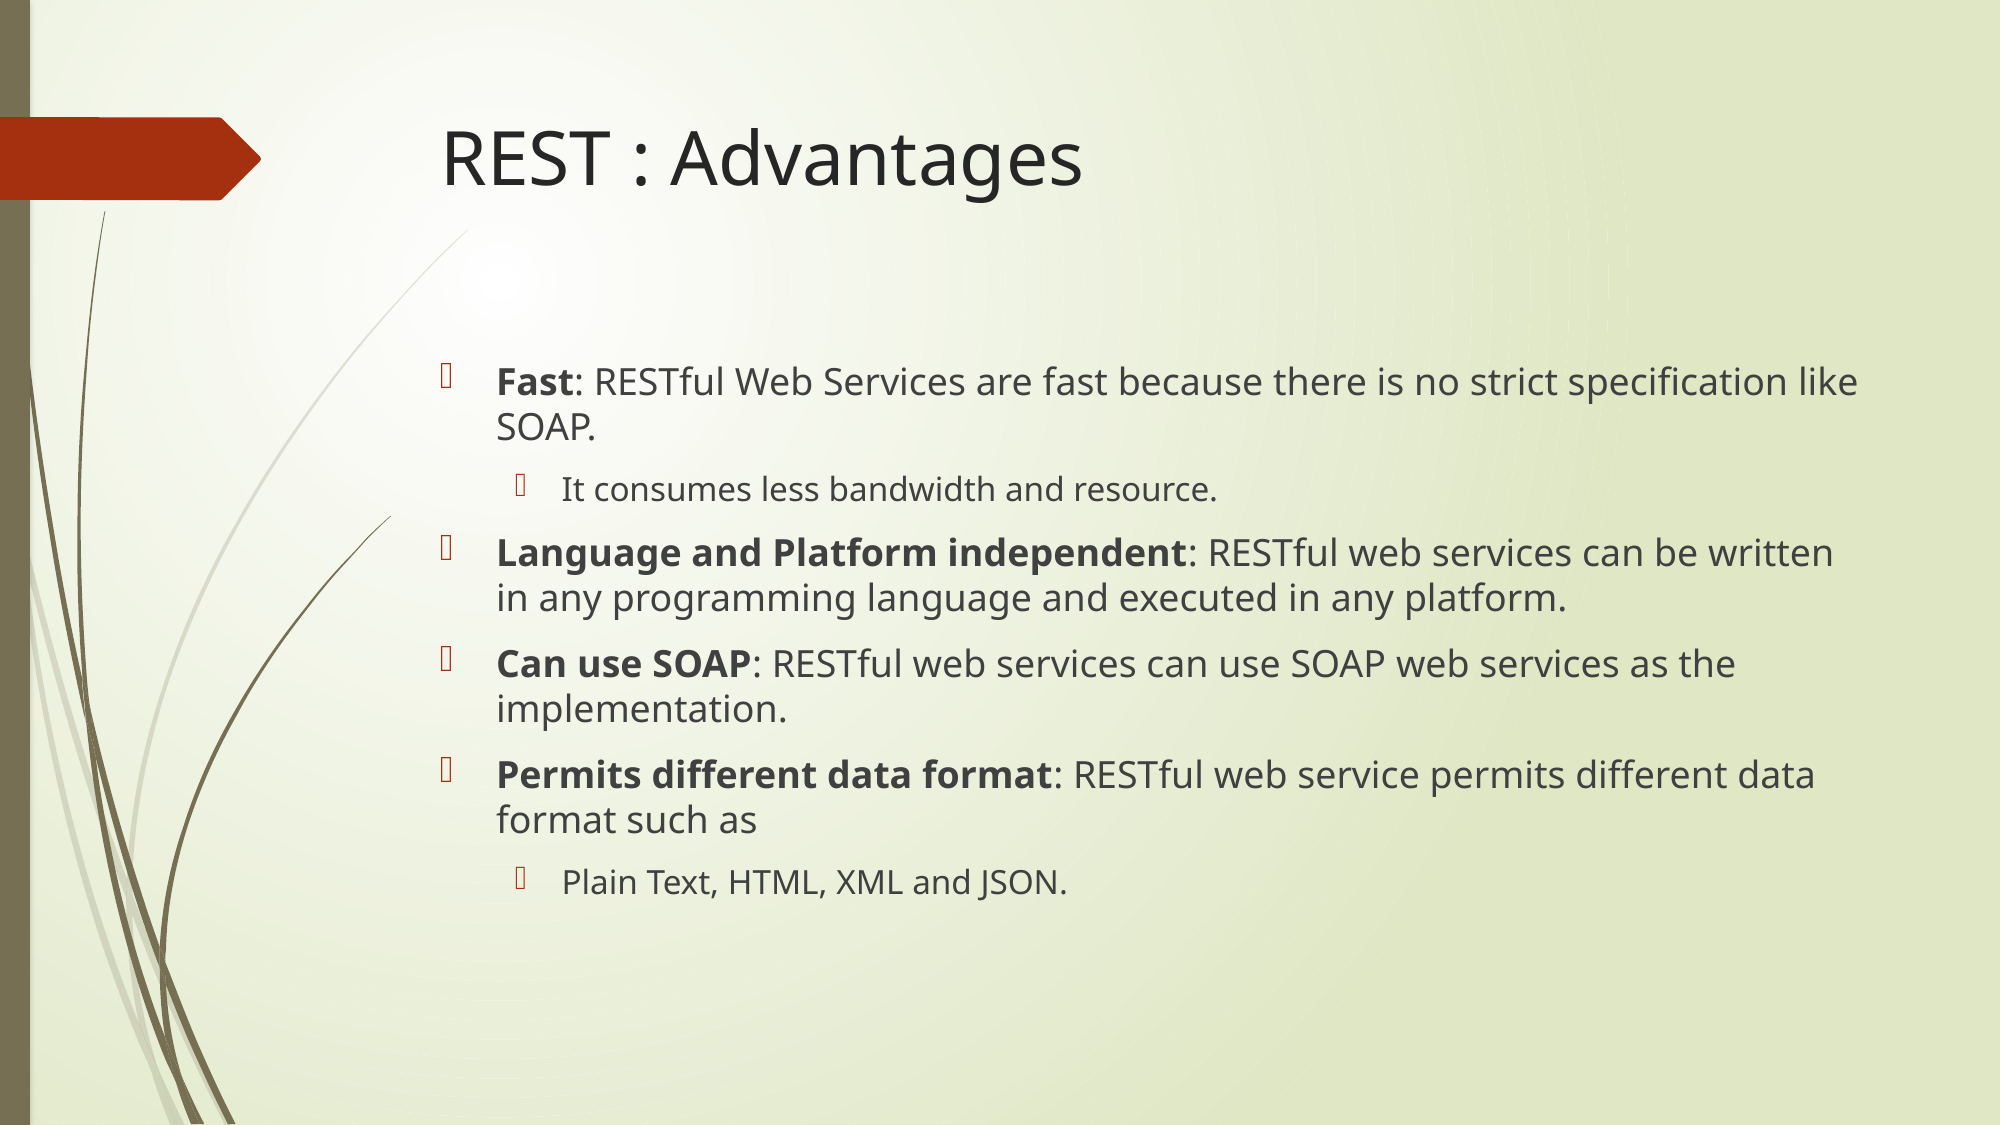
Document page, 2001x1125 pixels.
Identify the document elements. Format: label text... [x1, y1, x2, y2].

list Fast: RESTful Web Services are fast because there is no strict specification like SOAP. It consumes less bandwidth and resource. Language and Platform independent: RESTful web services can be written in any programming language and executed in any platform. Can use SOAP: RESTful web services can use SOAP web services as the implementation. Permits different data format: RESTful web service permits different data format such as Plain Text, HTML, XML and JSON. [424, 350, 1888, 970]
title REST : Advantages [425, 102, 1888, 313]
